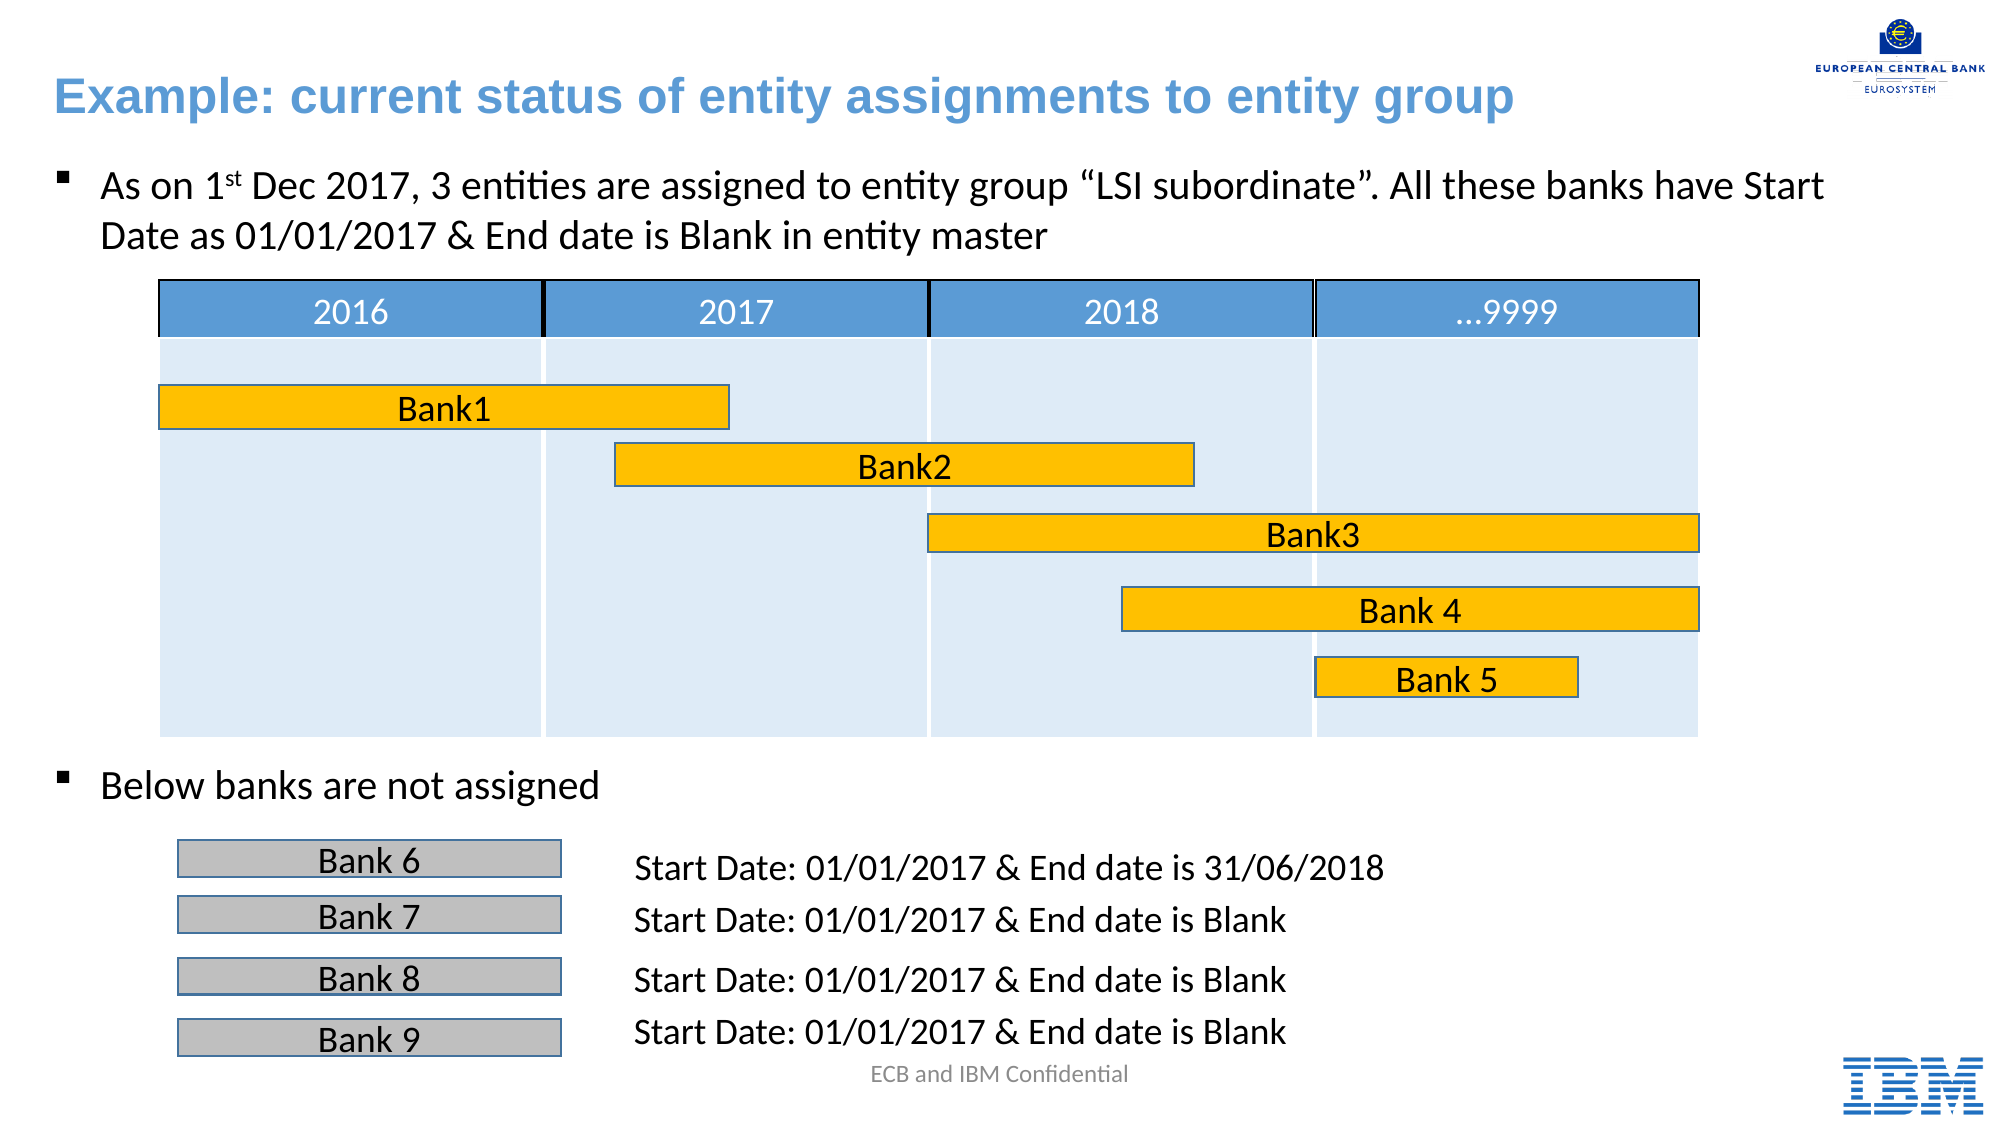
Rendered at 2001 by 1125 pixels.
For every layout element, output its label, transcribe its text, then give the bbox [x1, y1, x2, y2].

text_box [929, 553, 1314, 739]
picture [1841, 1055, 1985, 1120]
text_box As on 1st Dec 2017, 3 entities are assigned to entity group “LSI subordinate”. All these banks have Start Date as 01/01/2017 & End date is Blank in entity master Below banks are not assigned [38, 150, 1918, 816]
text_box Start Date: 01/01/2017 & End date is Blank [618, 1000, 1302, 1060]
text_box …9999 [1315, 279, 1700, 337]
text_box 2017 [544, 279, 929, 337]
text_box Bank 4 [1121, 586, 1700, 632]
text_box Bank 8 [177, 957, 562, 996]
text_box [1315, 632, 1700, 739]
text_box [158, 430, 544, 739]
text_box [158, 337, 544, 384]
picture [1815, 19, 1985, 106]
title Example: current status of entity assignments to entity group [38, 63, 1771, 148]
text_box Start Date: 01/01/2017 & End date is Blank [618, 888, 1302, 947]
text_box Bank 6 [177, 839, 562, 878]
text_box Bank2 [614, 442, 1195, 487]
text_box [1315, 553, 1700, 586]
text_box [544, 337, 929, 739]
text_box Start Date: 01/01/2017 & End date is Blank [618, 947, 1302, 1000]
text_box Bank1 [158, 384, 730, 430]
footer ECB and IBM Confidential [662, 1042, 1338, 1103]
text_box 2018 [929, 279, 1314, 337]
text_box Bank 9 [177, 1018, 562, 1057]
text_box Bank3 [927, 513, 1700, 553]
slide_number 1 [92, 1041, 543, 1102]
text_box [1315, 337, 1700, 513]
text_box Start Date: 01/01/2017 & End date is 31/06/2018 [619, 835, 1401, 896]
text_box 2016 [158, 279, 544, 337]
text_box Bank 7 [177, 895, 562, 934]
text_box [929, 337, 1314, 513]
text_box Bank 5 [1314, 656, 1579, 698]
